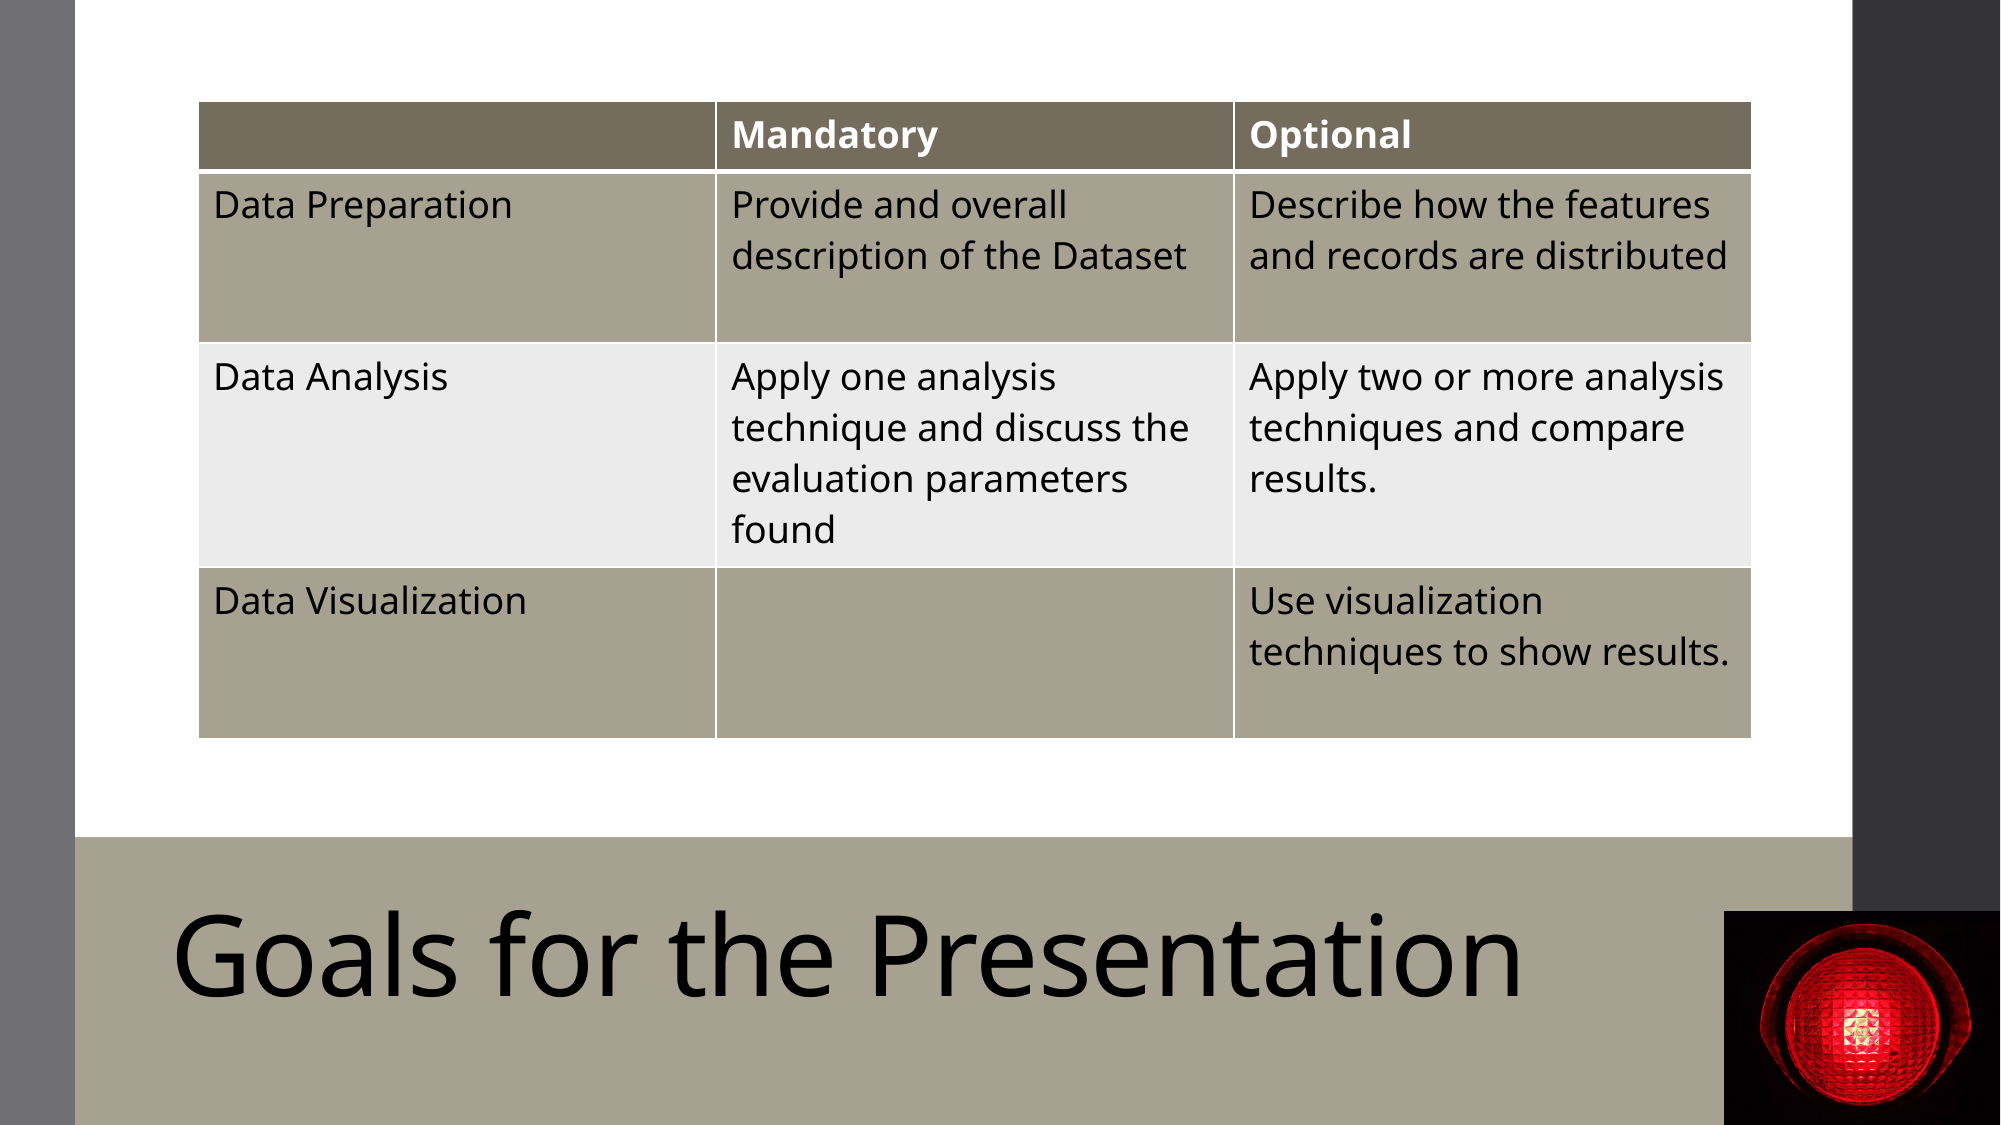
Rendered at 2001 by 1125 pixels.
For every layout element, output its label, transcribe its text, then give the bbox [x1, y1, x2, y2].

table_header Optional [1235, 102, 1751, 169]
picture [1724, 911, 2000, 1125]
table_header Mandatory [717, 102, 1233, 169]
table_cell Describe how the features and records are distributed [1235, 174, 1751, 342]
table_cell Data Preparation [199, 174, 715, 342]
title Goals for the Presentation [154, 849, 1821, 1027]
table_cell Apply one analysis technique and discuss the evaluation parameters found [717, 344, 1233, 566]
table_cell Apply two or more analysis techniques and compare results. [1235, 344, 1751, 566]
text_box [74, 0, 1854, 836]
text_box [0, 0, 74, 1125]
table_cell Use visualization techniques to show results. [1235, 568, 1751, 738]
table_header [199, 102, 715, 169]
text_box [74, 836, 1854, 1125]
table_cell Data Visualization [199, 568, 715, 738]
table_cell Data Analysis [199, 344, 715, 566]
table_cell [717, 568, 1233, 738]
table_cell Provide and overall description of the Dataset [717, 174, 1233, 342]
